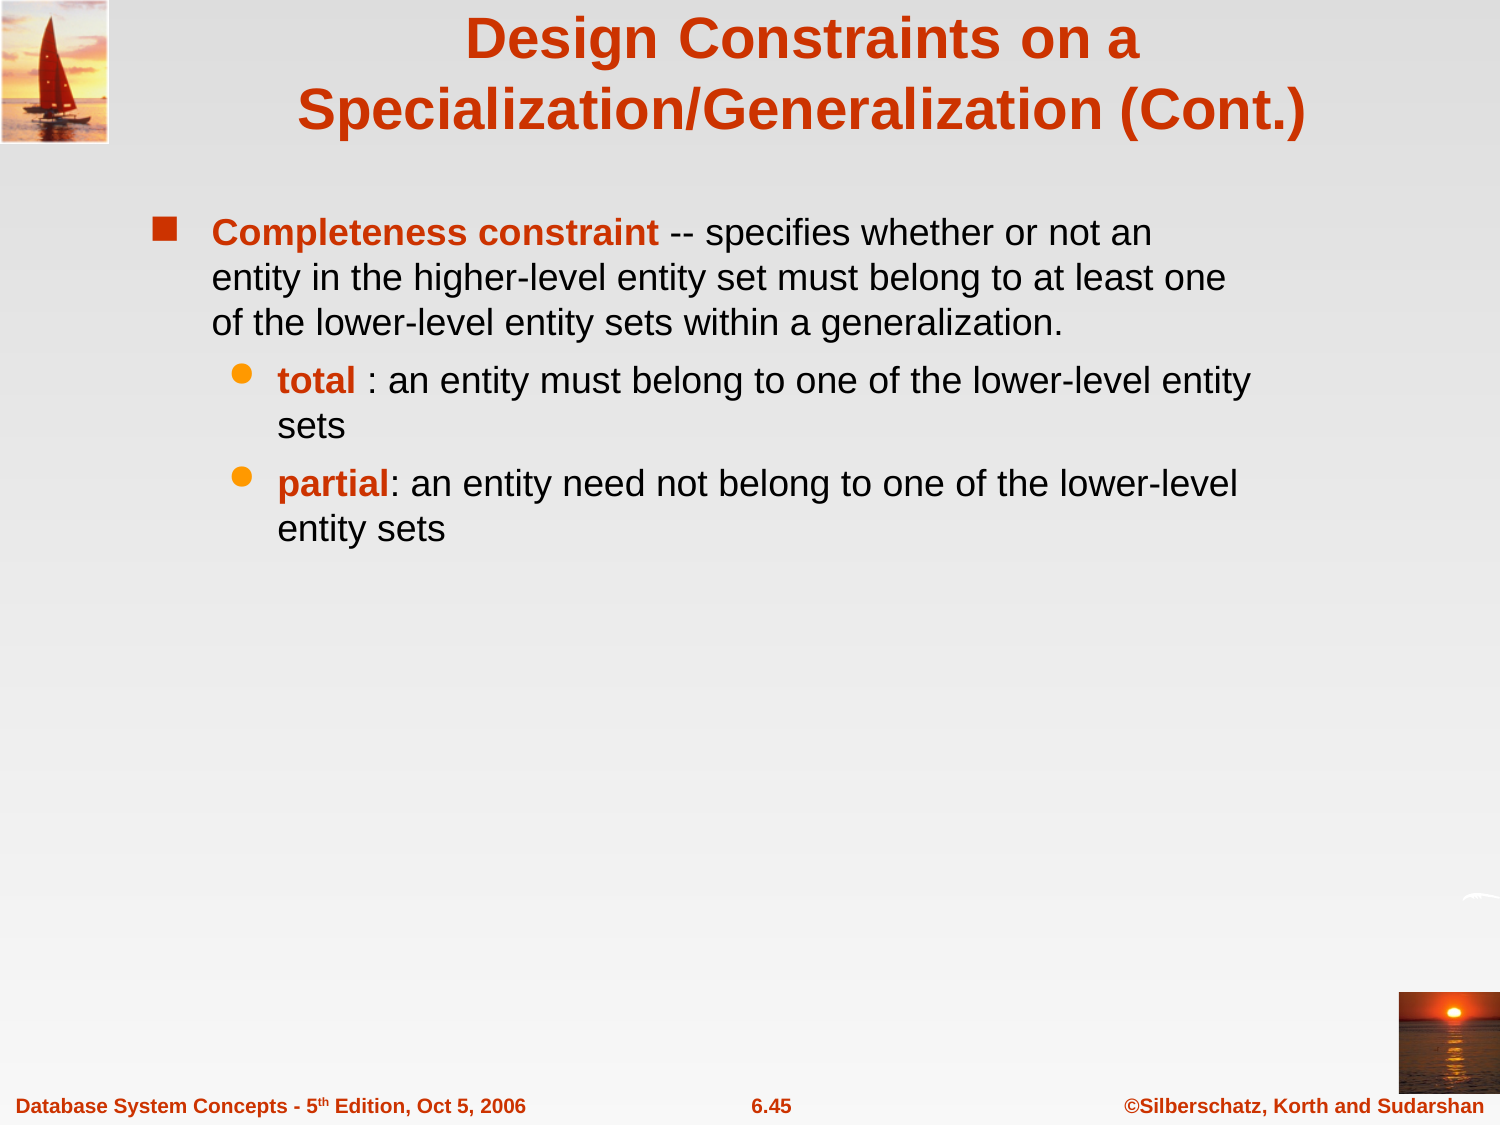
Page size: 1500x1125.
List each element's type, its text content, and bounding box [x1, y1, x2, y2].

list Completeness constraint -- specifies whether or not an entity in the higher-level entity set must belong to at least one of the lower-level entity sets within a generalization. total : an entity must belong to one of the lower-level entity sets partial: an entity need not belong to one of the lower-level entity sets [140, 200, 1268, 672]
picture [1398, 992, 1500, 1094]
picture [0, 0, 109, 144]
title Design Constraints on a Specialization/Generalization (Cont.) [140, 0, 1466, 150]
